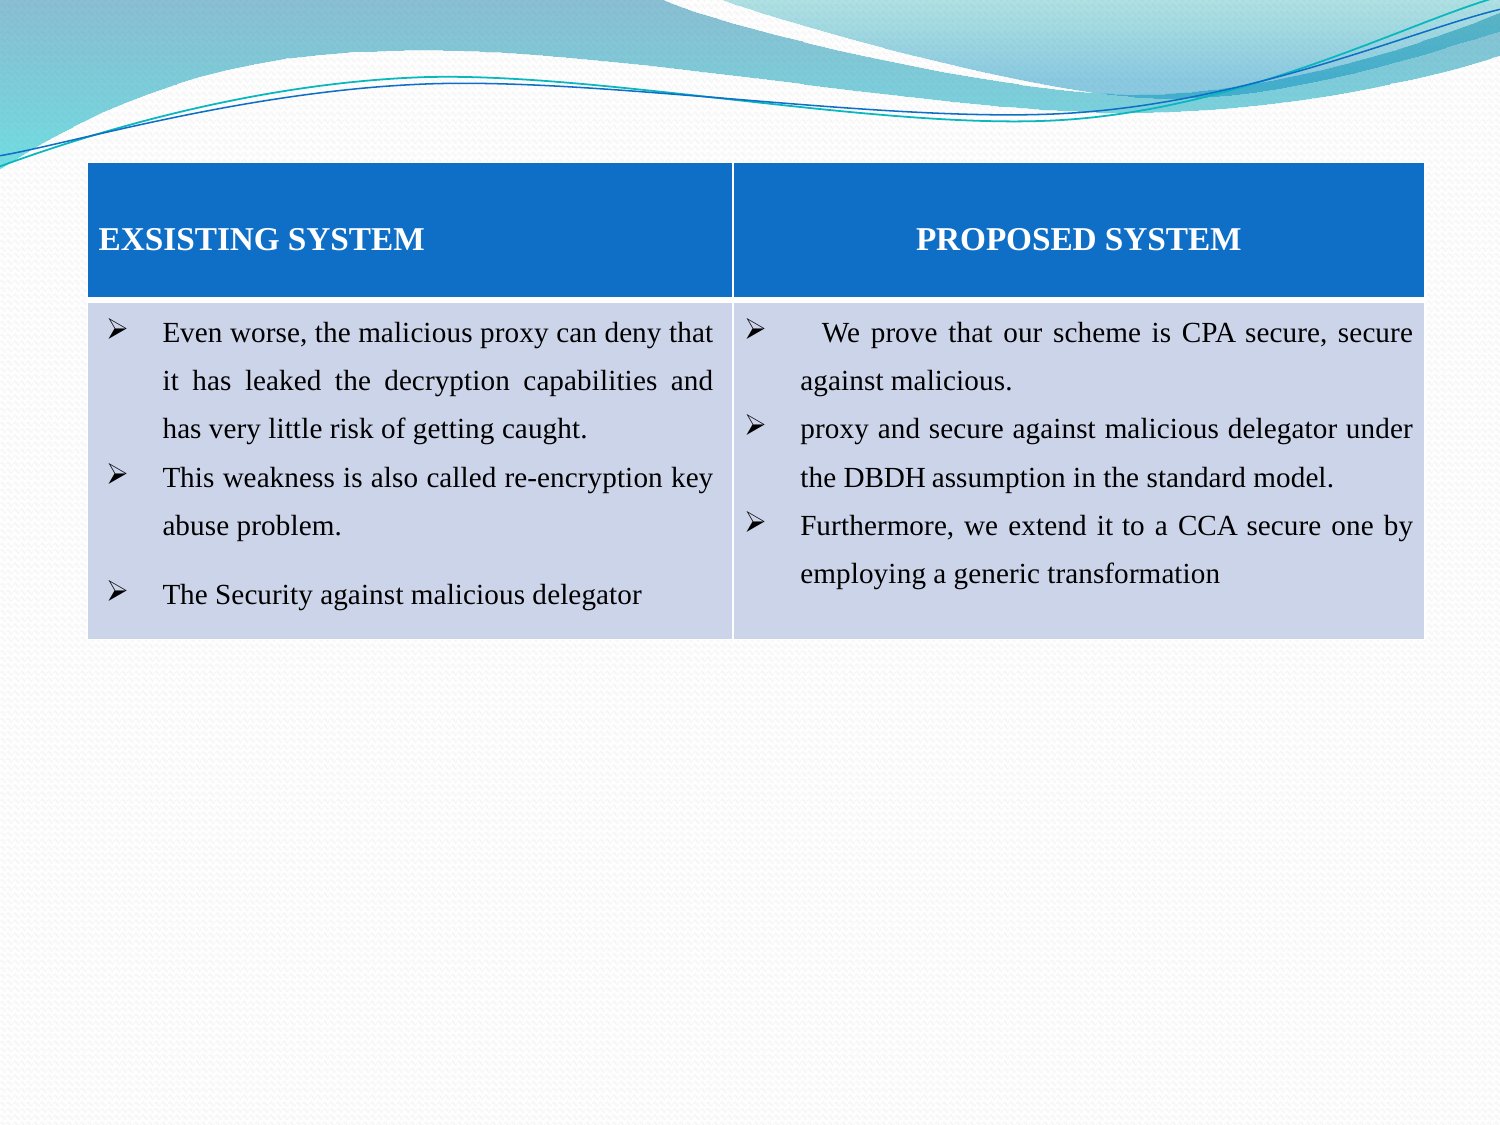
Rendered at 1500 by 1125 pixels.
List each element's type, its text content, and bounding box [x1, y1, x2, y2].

table_cell We prove that our scheme is CPA secure, secure against malicious. proxy and secure against malicious delegator under the DBDH assumption in the standard model. Furthermore, we extend it to a CCA secure one by employing a generic transformation [734, 303, 1424, 639]
table_header PROPOSED SYSTEM [734, 163, 1424, 297]
table_cell Even worse, the malicious proxy can deny that it has leaked the decryption capabilities and has very little risk of getting caught. This weakness is also called re-encryption key abuse problem. The Security against malicious delegator [88, 303, 732, 639]
table_header EXSISTING SYSTEM [88, 163, 732, 297]
